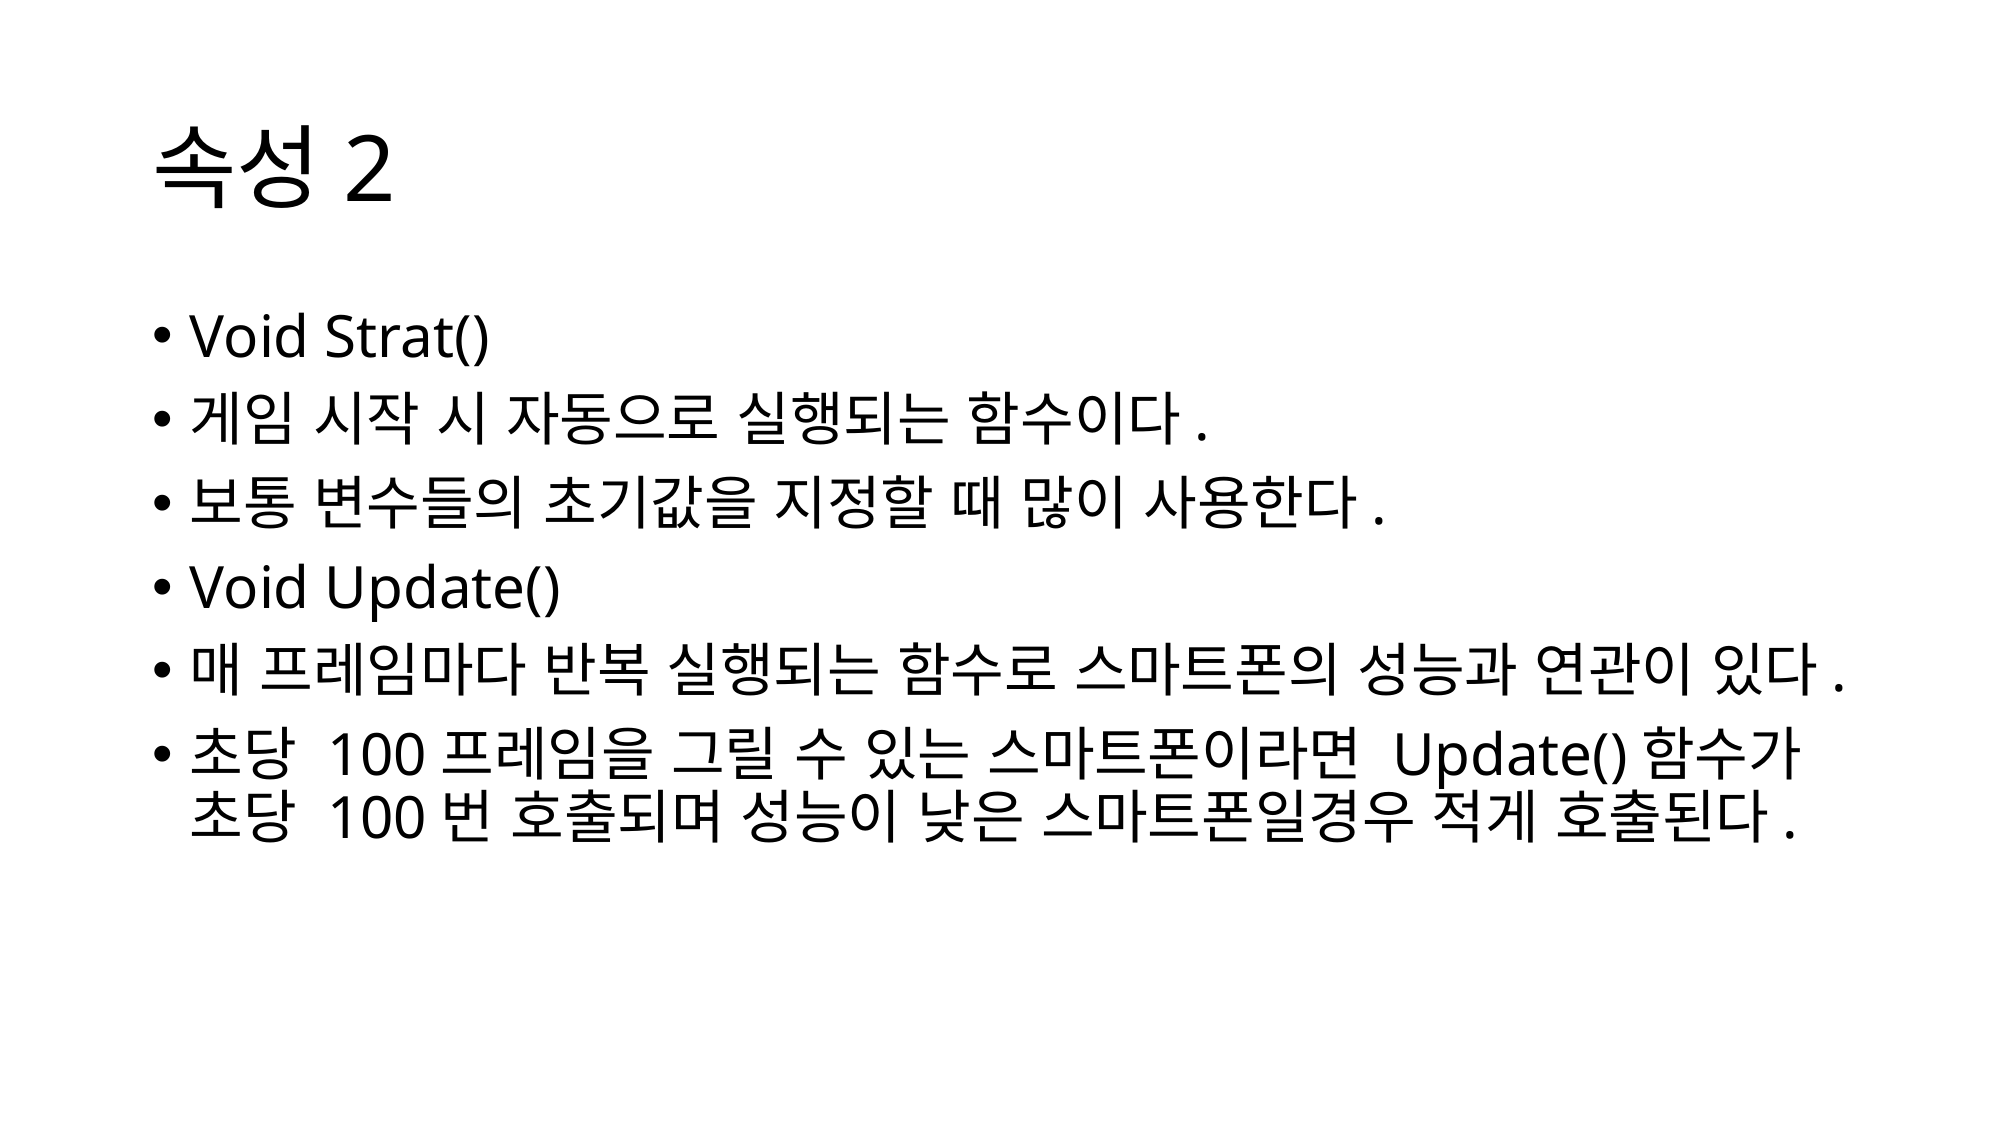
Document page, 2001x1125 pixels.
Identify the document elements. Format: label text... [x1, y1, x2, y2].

list Void Strat() 게임 시작 시 자동으로 실행되는 함수이다. 보통 변수들의 초기값을 지정할 때 많이 사용한다. Void Update() 매 프레임마다 반복 실행되는 함수로 스마트폰의 성능과 연관이 있다. 초당 100프레임을 그릴 수 있는 스마트폰이라면 Update()함수가 초당 100번 호출되며 성능이 낮은 스마트폰일경우 적게 호출된다. [137, 299, 1863, 1014]
title 속성2 [137, 62, 1863, 281]
